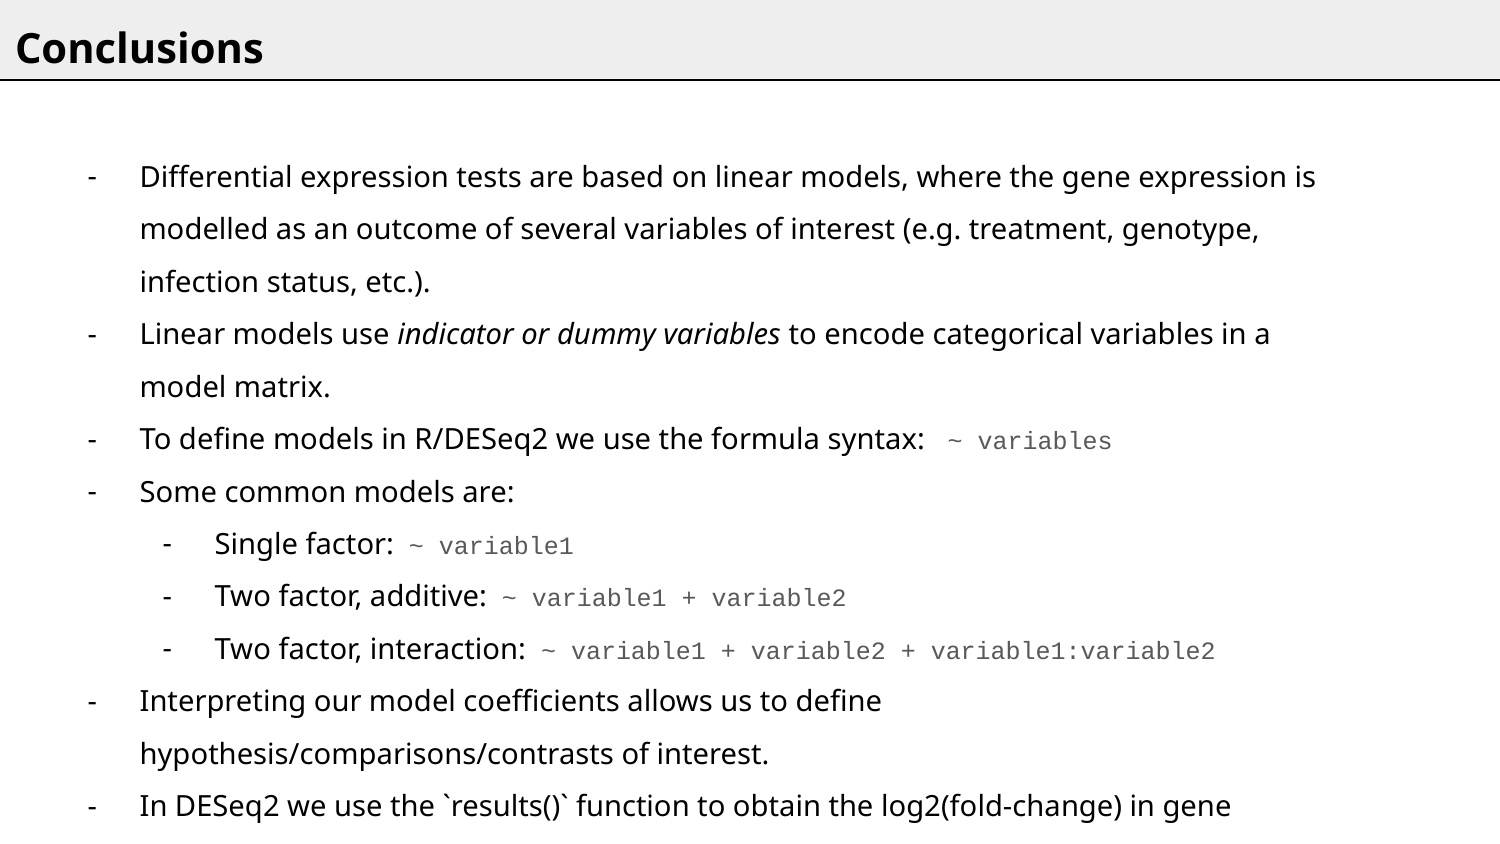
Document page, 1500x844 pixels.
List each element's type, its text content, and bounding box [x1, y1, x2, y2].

text_box Differential expression tests are based on linear models, where the gene expression is modelled as an outcome of several variables of interest (e.g. treatment, genotype, infection status, etc.). Linear models use indicator or dummy variables to encode categorical variables in a model matrix. To define models in R/DESeq2 we use the formula syntax: ~ variables Some common models are: Single factor: ~ variable1 Two factor, additive: ~ variable1 + variable2 Two factor, interaction: ~ variable1 + variable2 + variable1:variable2 Interpreting our model coefficients allows us to define hypothesis/comparisons/contrasts of interest. In DESeq2 we use the `results()` function to obtain the log2(fold-change) in gene expression between groups of interest ("contrast"). [49, 125, 1378, 778]
title Conclusions [0, 6, 1398, 101]
